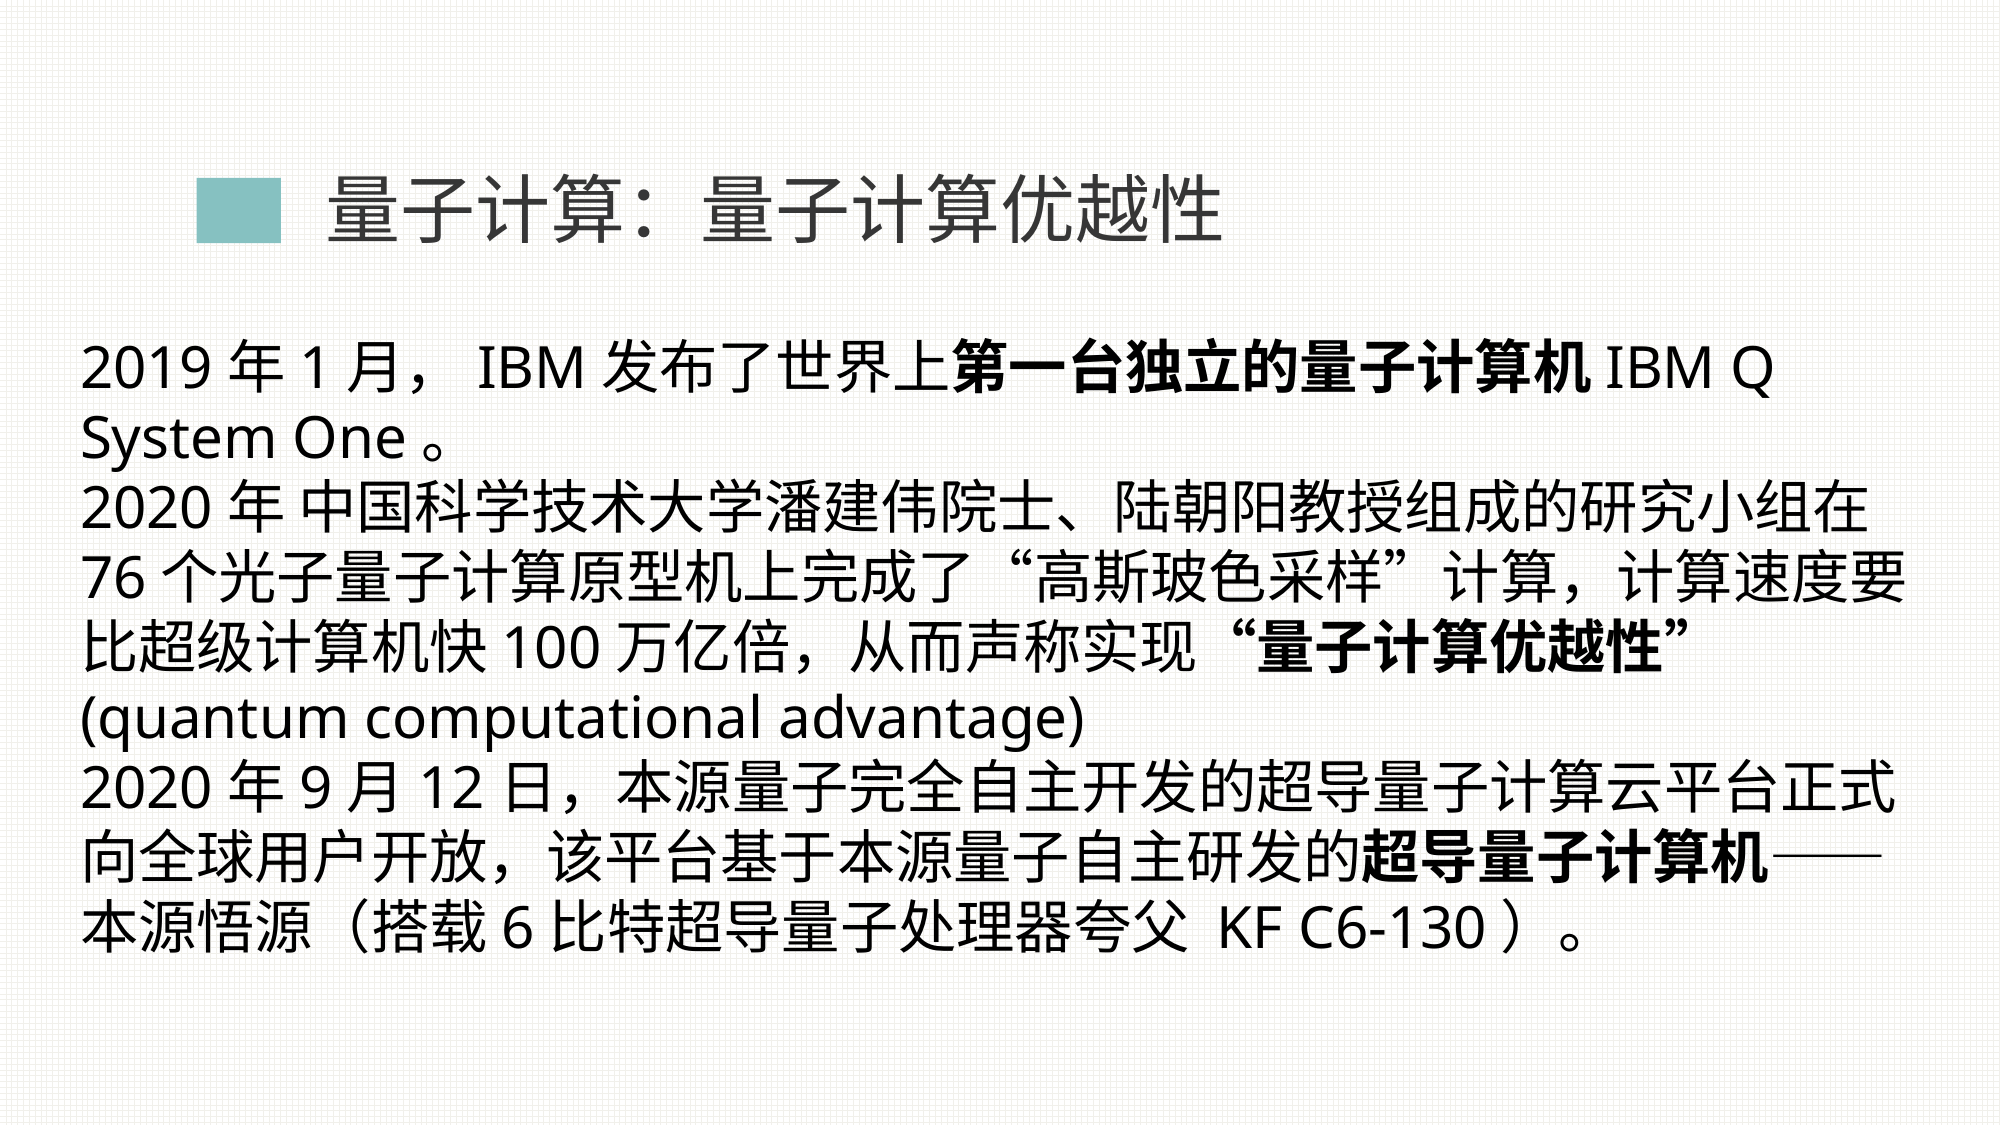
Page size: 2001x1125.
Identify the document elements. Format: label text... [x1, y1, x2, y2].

text_box 2019年1月，IBM发布了世界上第一台独立的量子计算机IBM Q System One。 2020年 中国科学技术大学潘建伟院士、陆朝阳教授组成的研究小组在76个光子量子计算原型机上完成了“高斯玻色采样”计算，计算速度要比超级计算机快100万亿倍，从而声称实现“量子计算优越性” (quantum computational advantage) 2020年9月12日，本源量子完全自主开发的超导量子计算云平台正式向全球用户开放，该平台基于本源量子自主研发的超导量子计算机——本源悟源（搭载6比特超导量子处理器夸父 KF C6-130）。 [80, 309, 1920, 1121]
text_box [196, 177, 282, 244]
text_box 量子计算：量子计算优越性 [310, 110, 1488, 260]
